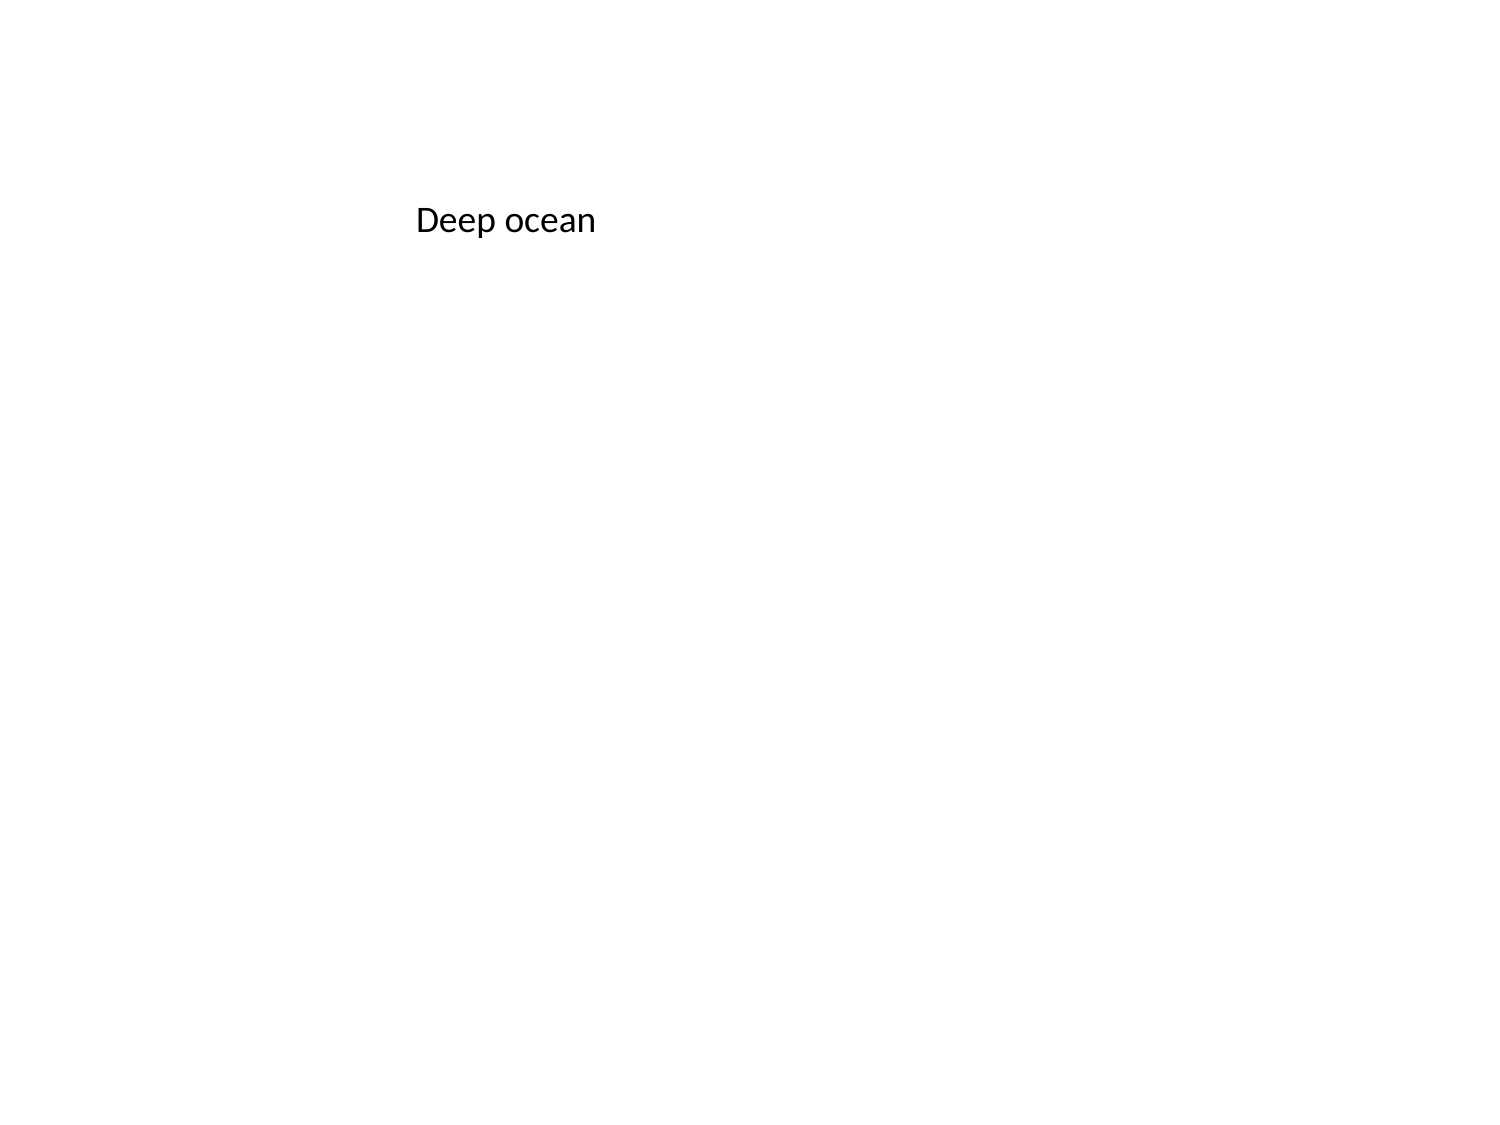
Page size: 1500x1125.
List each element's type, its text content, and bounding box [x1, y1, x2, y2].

text_box Deep ocean [401, 187, 612, 248]
